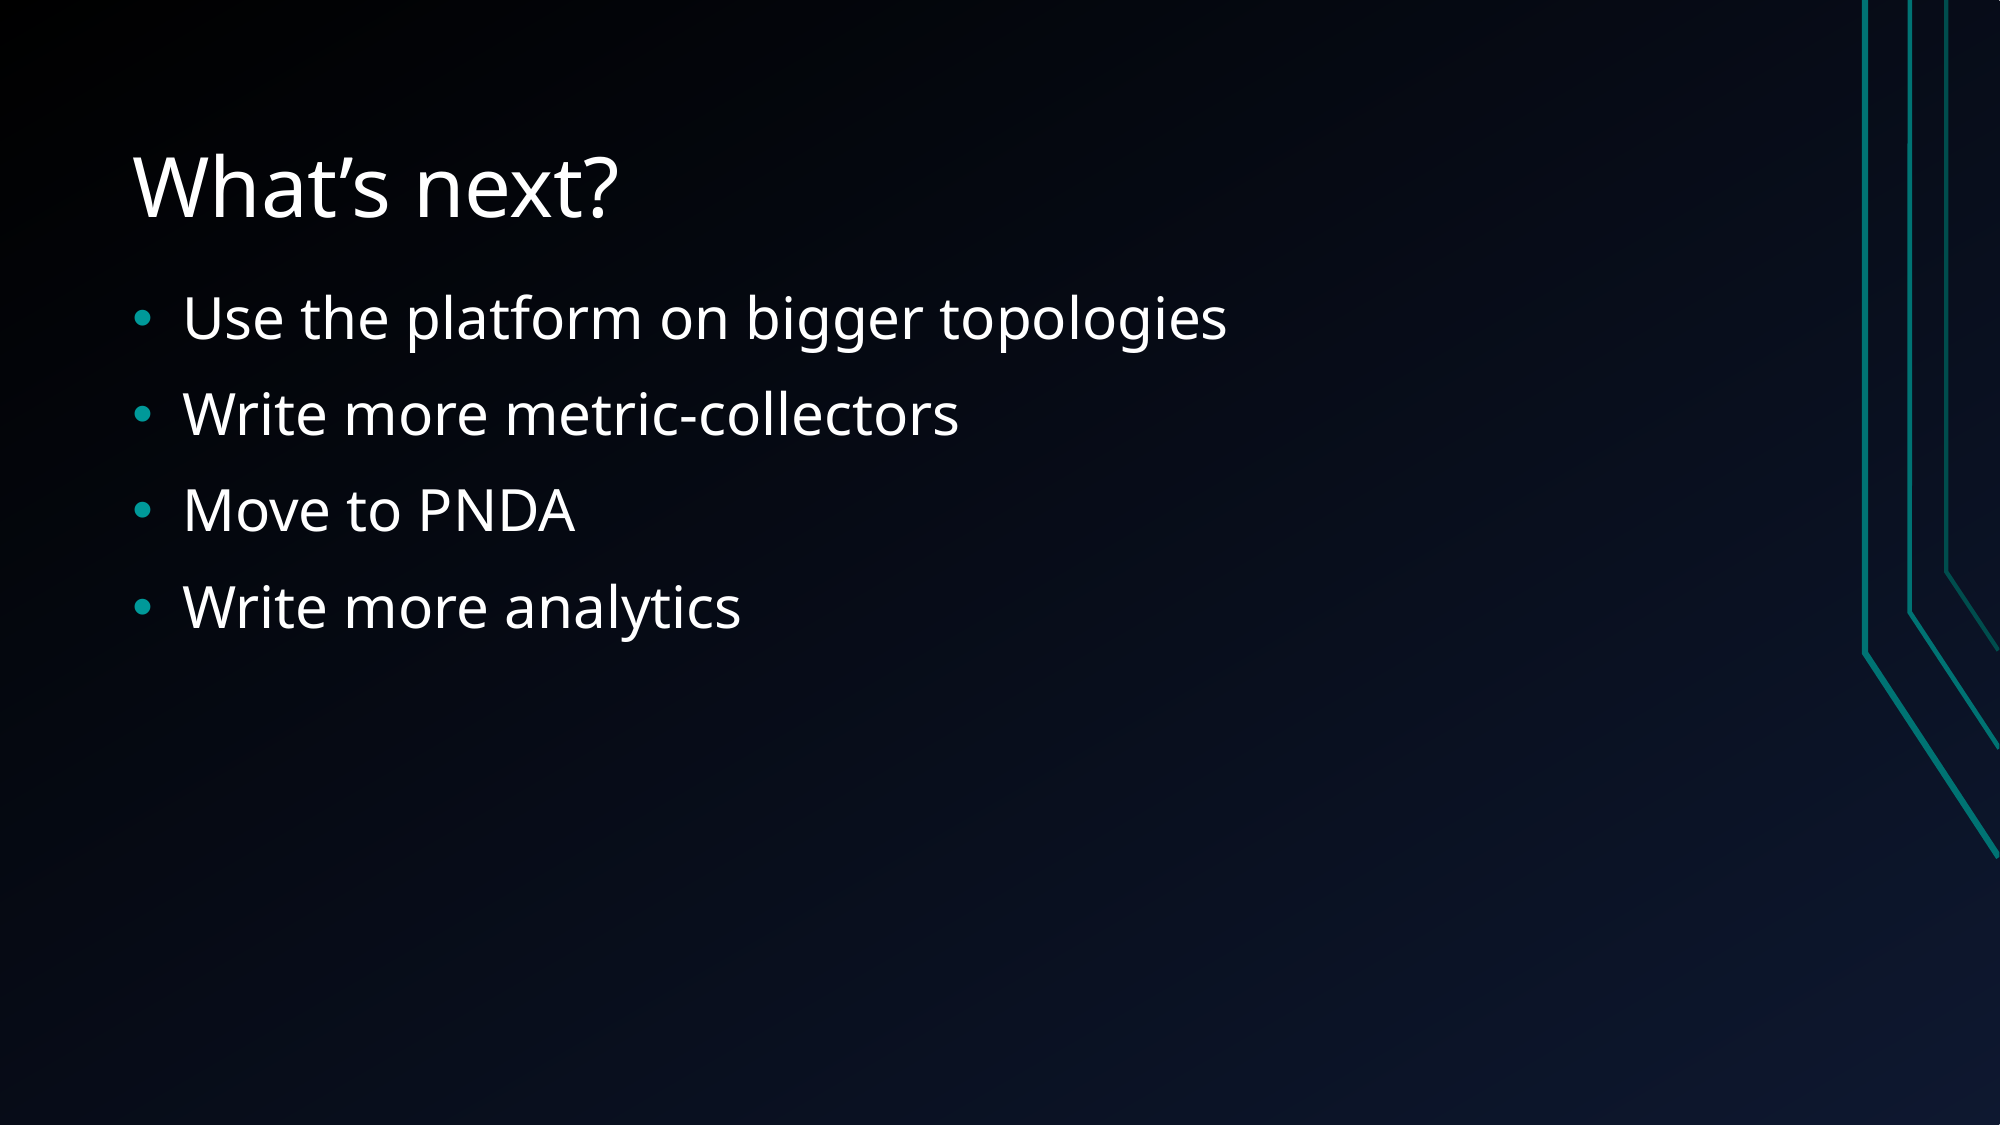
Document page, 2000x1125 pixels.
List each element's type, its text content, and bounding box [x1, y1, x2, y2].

title What’s next? [112, 45, 1812, 246]
list Use the platform on bigger topologies Write more metric-collectors Move to PNDA Write more analytics [112, 279, 1812, 1012]
